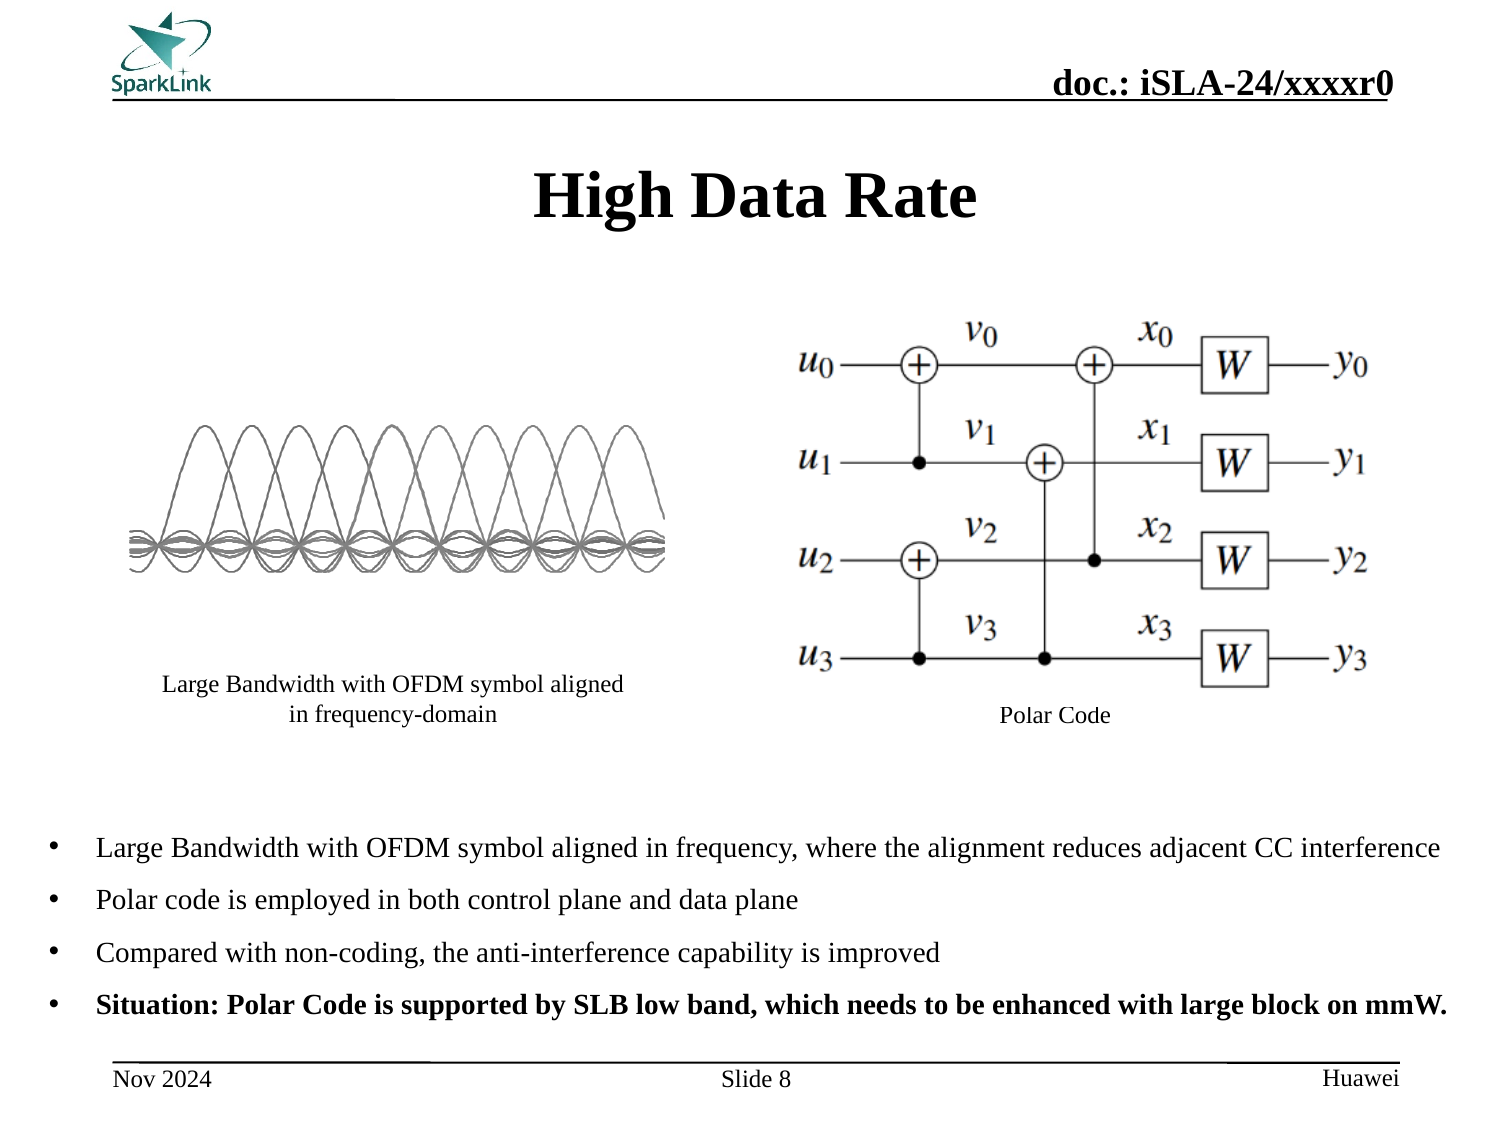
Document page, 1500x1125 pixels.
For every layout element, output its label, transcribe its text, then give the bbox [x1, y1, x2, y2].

text_box Polar Code [802, 715, 1309, 736]
text_box Large Bandwidth with OFDM symbol aligned in frequency, where the alignment reduces adjacent CC interference Polar code is employed in both control plane and data plane Compared with non-coding, the anti-interference capability is improved Situation: Polar Code is supported by SLB low band, which needs to be enhanced with large block on mmW. [34, 803, 1500, 1033]
picture [116, 362, 670, 609]
slide_number Slide 8 [712, 1061, 800, 1125]
text_box High Data Rate [118, 103, 1394, 279]
picture [110, 6, 211, 96]
picture [774, 300, 1382, 707]
text_box Large Bandwidth with OFDM symbol aligned in frequency-domain [140, 660, 647, 736]
